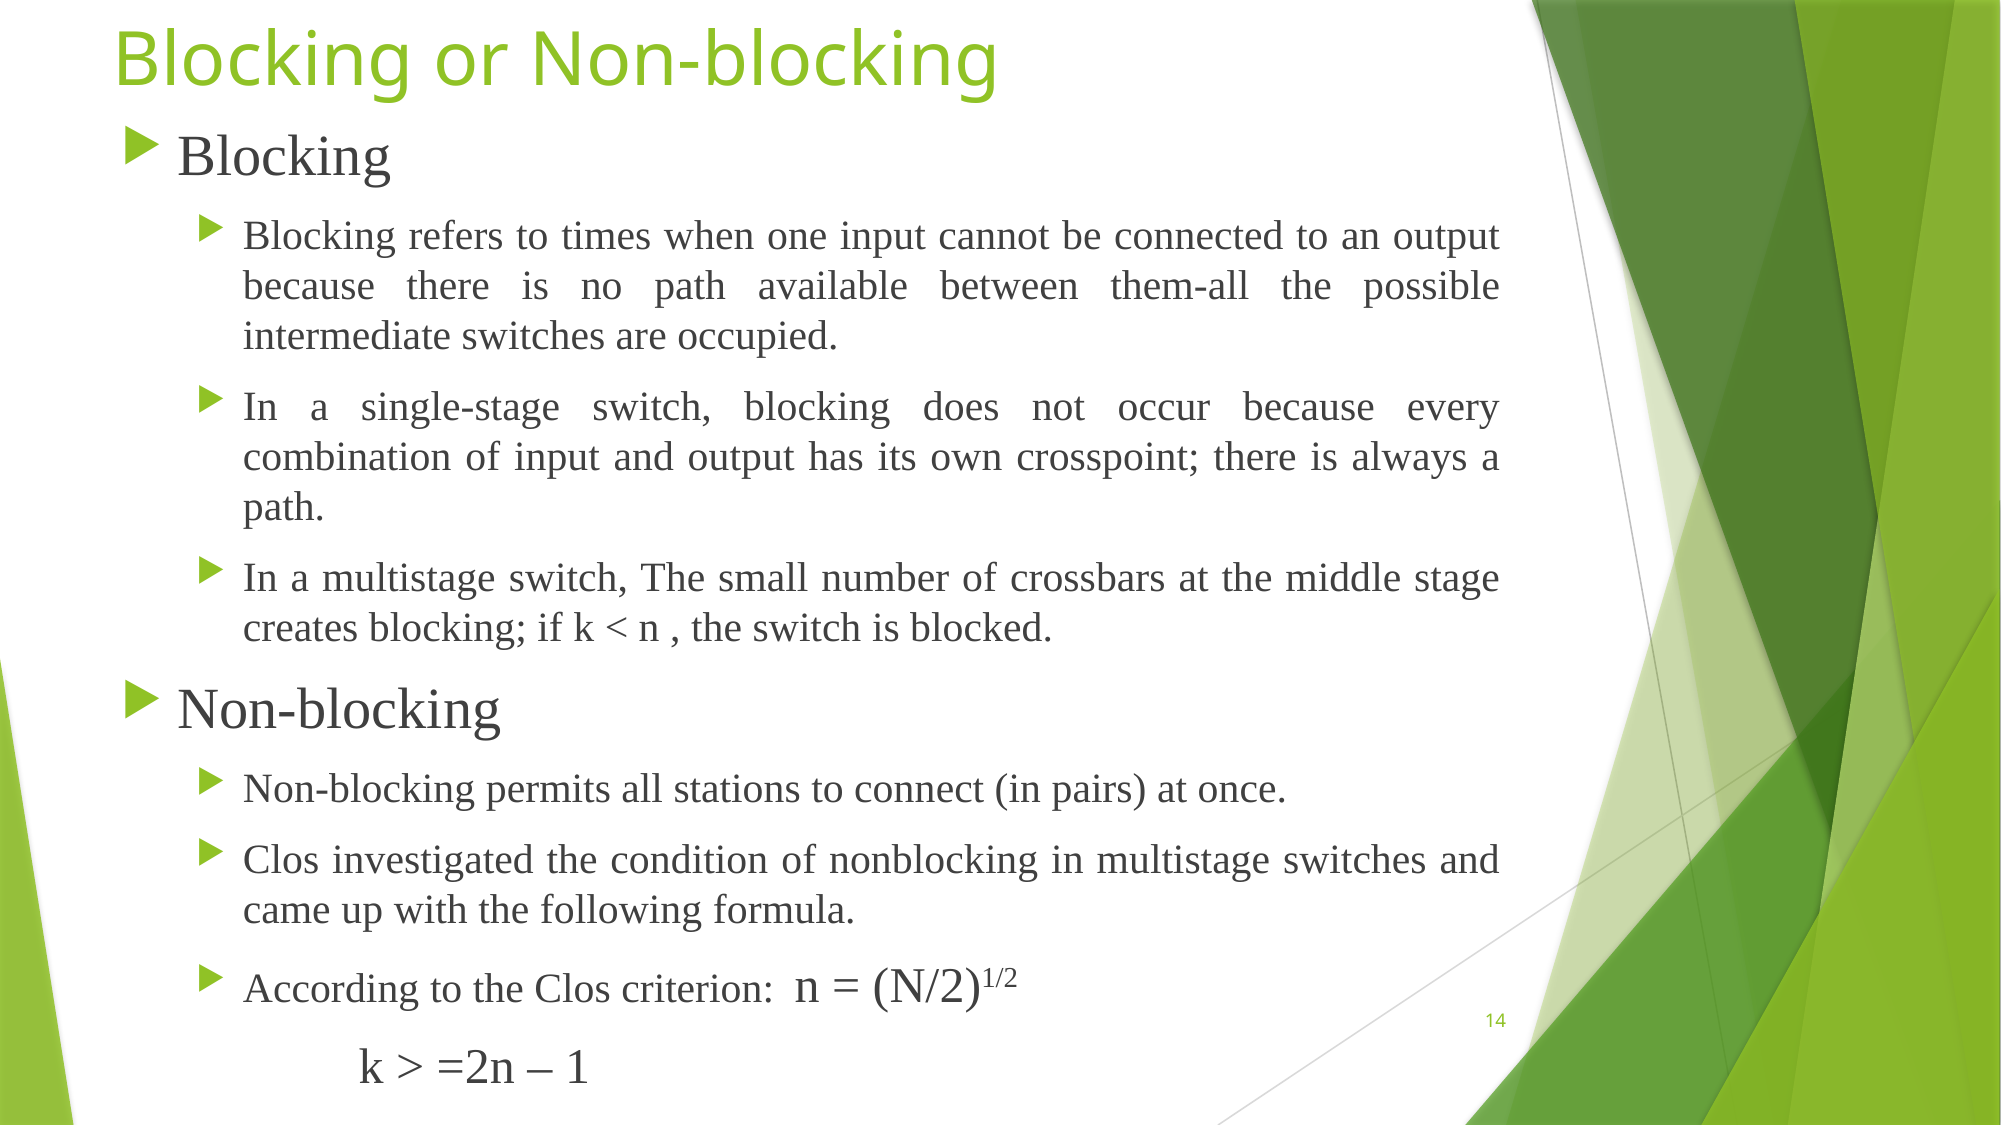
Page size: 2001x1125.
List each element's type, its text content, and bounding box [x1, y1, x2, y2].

list Blocking Blocking refers to times when one input cannot be connected to an output because there is no path available between them-all the possible intermediate switches are occupied. In a single-stage switch, blocking does not occur because every combination of input and output has its own crosspoint; there is always a path. In a multistage switch, The small number of crossbars at the middle stage creates blocking; if k < n , the switch is blocked. Non-blocking Non-blocking permits all stations to connect (in pairs) at once. Clos investigated the condition of nonblocking in multistage switches and came up with the following formula. According to the Clos criterion: n = (N/2)1/2 k > =2n – 1 [105, 109, 1517, 1036]
slide_number 14 [1409, 991, 1522, 1051]
title Blocking or Non-blocking [97, 3, 1509, 115]
